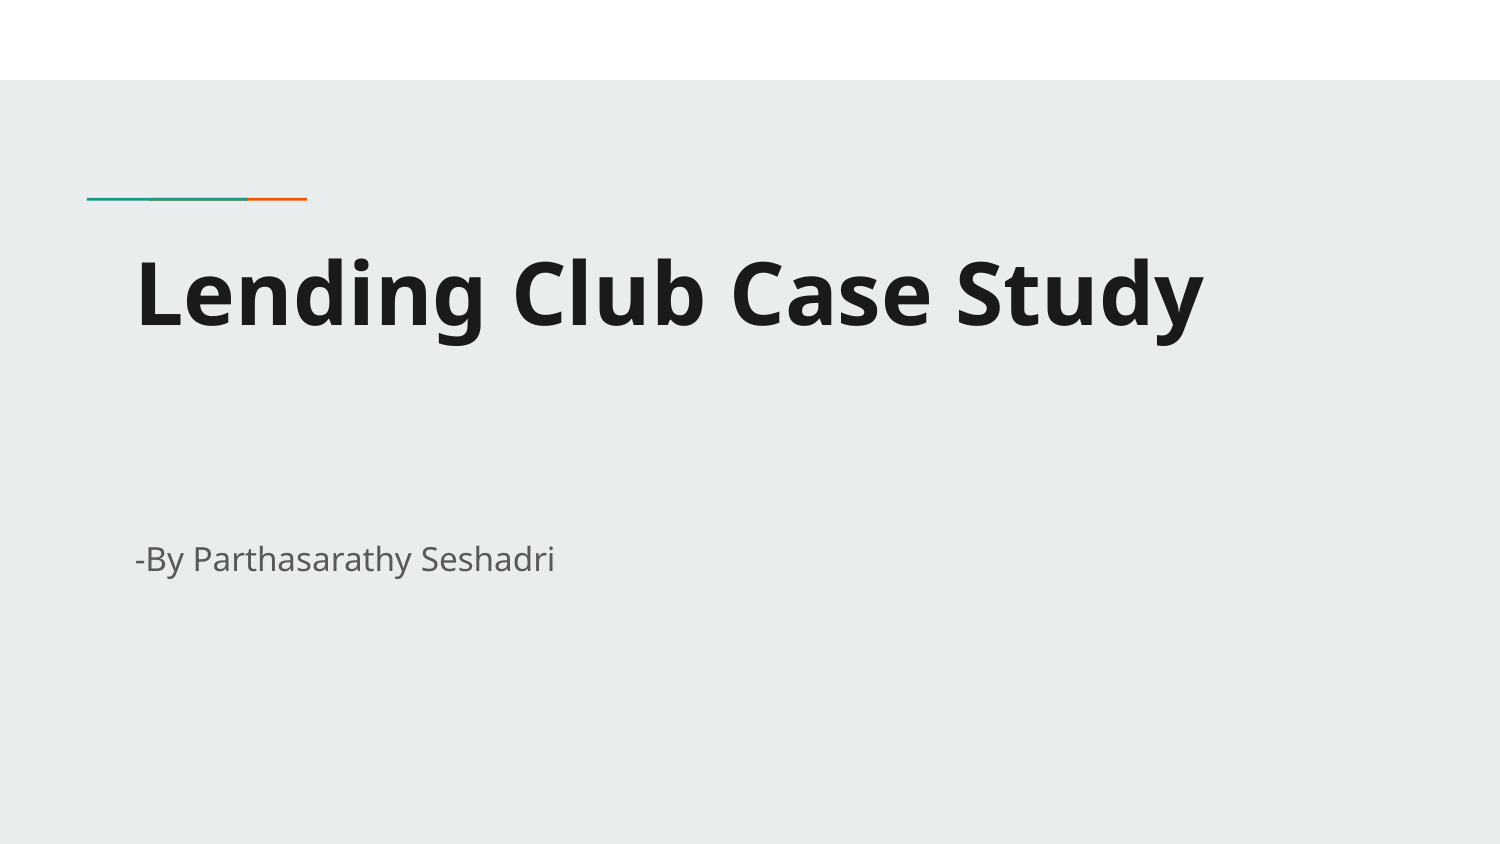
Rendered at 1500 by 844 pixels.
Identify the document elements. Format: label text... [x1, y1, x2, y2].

title Lending Club Case Study [119, 216, 1381, 490]
subtitle -By Parthasarathy Seshadri [119, 520, 1381, 610]
